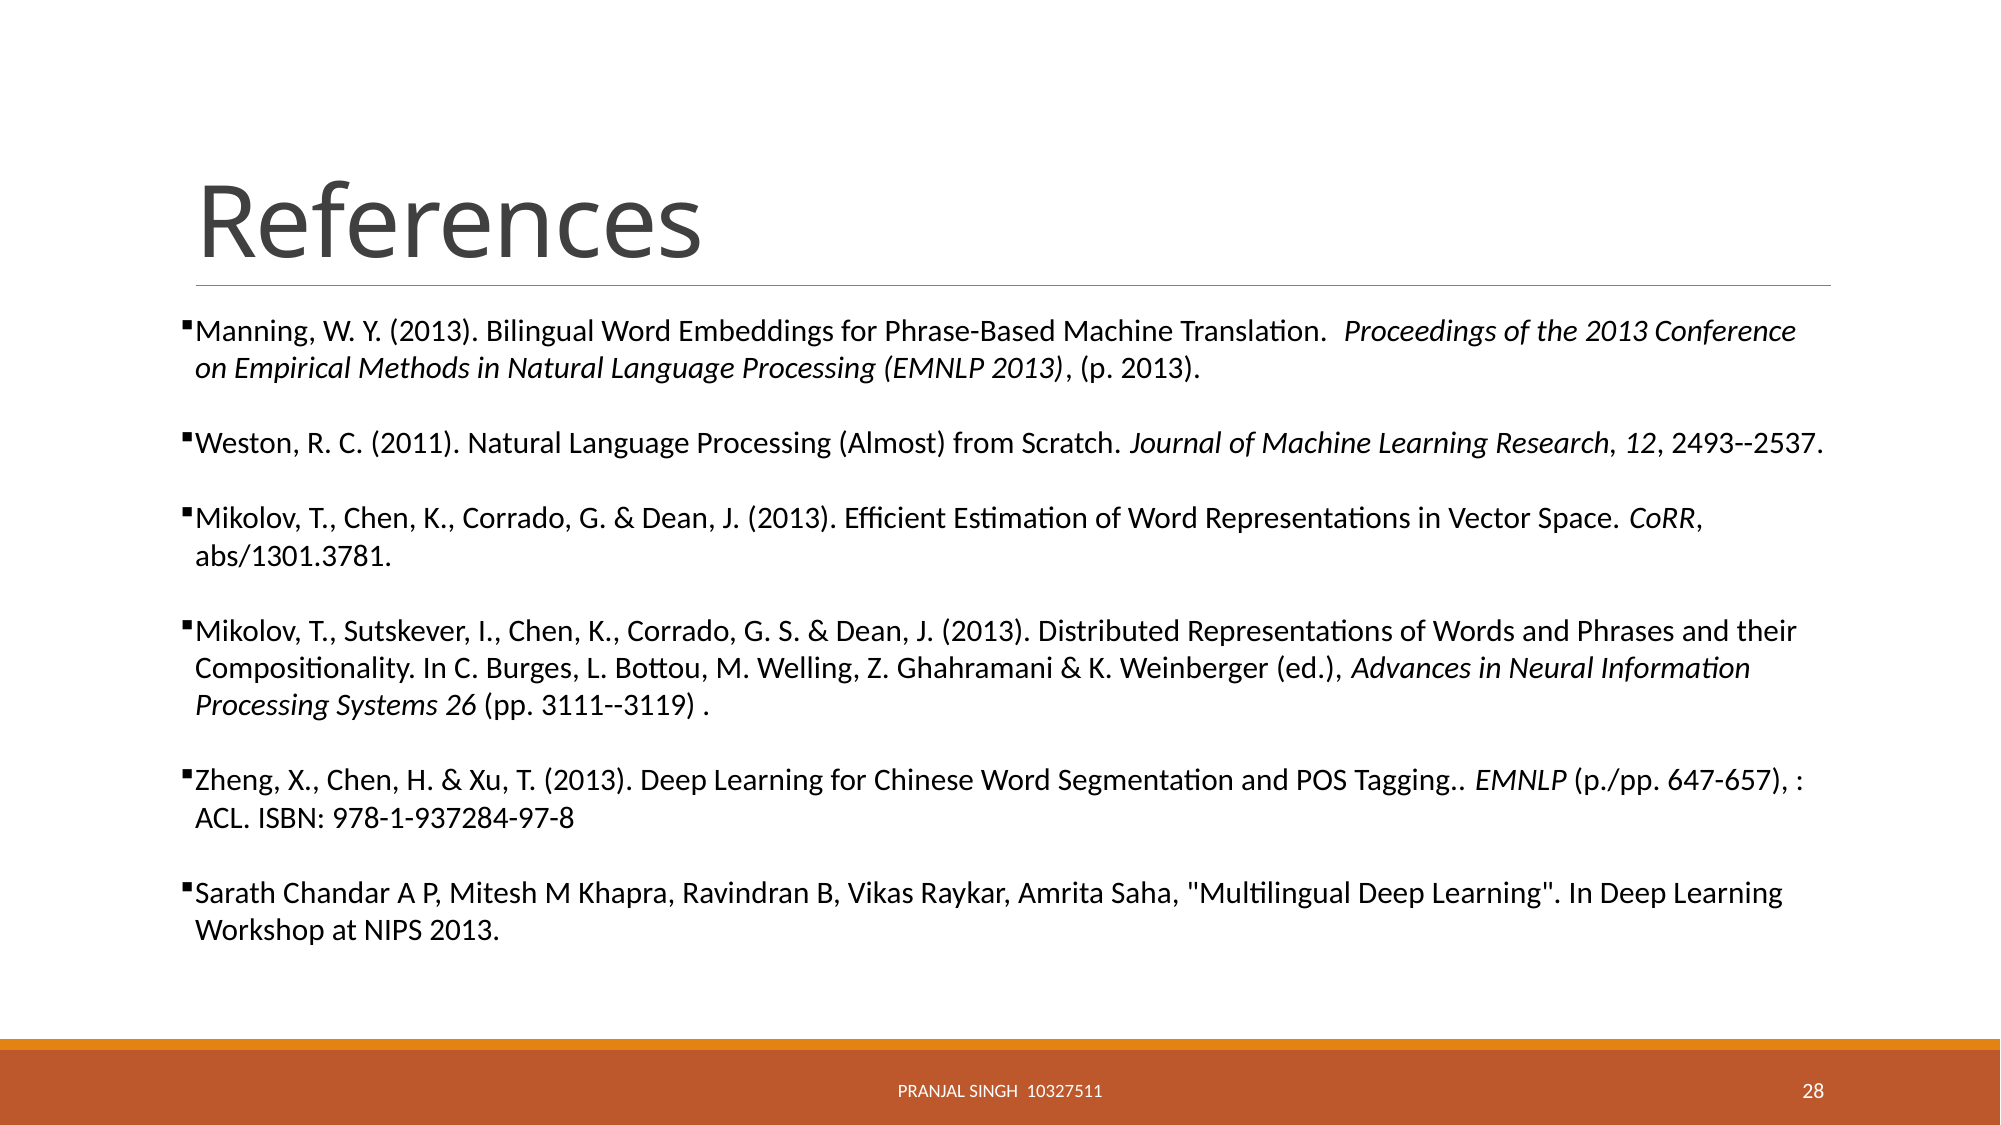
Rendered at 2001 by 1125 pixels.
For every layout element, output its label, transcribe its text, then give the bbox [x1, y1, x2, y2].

title References [180, 47, 1830, 285]
slide_number 28 [1624, 1059, 1840, 1120]
footer Pranjal Singh 10327511 [604, 1059, 1396, 1120]
list Manning, W. Y. (2013). Bilingual Word Embeddings for Phrase-Based Machine Translation. Proceedings of the 2013 Conference on Empirical Methods in Natural Language Processing (EMNLP 2013), (p. 2013). Weston, R. C. (2011). Natural Language Processing (Almost) from Scratch. Journal of Machine Learning Research, 12, 2493--2537. Mikolov, T., Chen, K., Corrado, G. & Dean, J. (2013). Efficient Estimation of Word Representations in Vector Space. CoRR, abs/1301.3781. Mikolov, T., Sutskever, I., Chen, K., Corrado, G. S. & Dean, J. (2013). Distributed Representations of Words and Phrases and their Compositionality. In C. Burges, L. Bottou, M. Welling, Z. Ghahramani & K. Weinberger (ed.), Advances in Neural Information Processing Systems 26 (pp. 3111--3119) . Zheng, X., Chen, H. & Xu, T. (2013). Deep Learning for Chinese Word Segmentation and POS Tagging.. EMNLP (p./pp. 647-657), : ACL. ISBN: 978-1-937284-97-8 Sarath Chandar A P, Mitesh M Khapra, Ravindran B, Vikas Raykar, Amrita Saha, "Multilingual Deep Learning". In Deep Learning Workshop at NIPS 2013. [180, 302, 1830, 1011]
